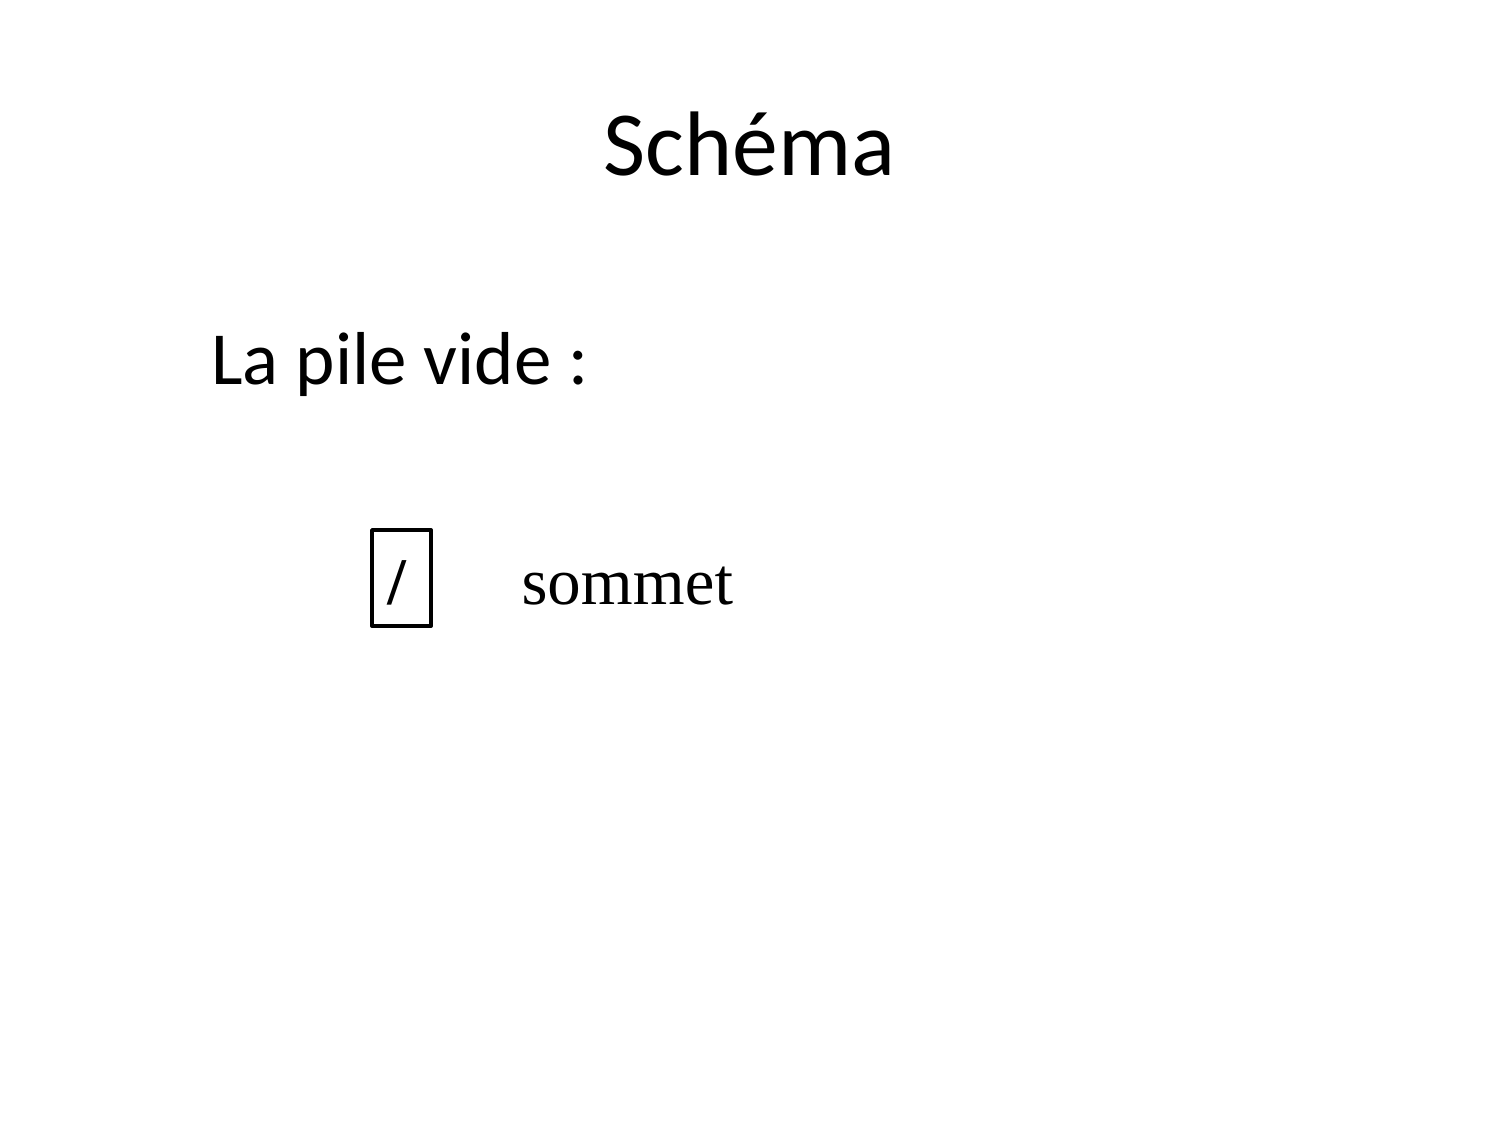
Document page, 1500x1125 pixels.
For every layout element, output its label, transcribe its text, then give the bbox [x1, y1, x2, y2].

text_box La pile vide : [196, 302, 621, 408]
title Schéma [75, 45, 1425, 233]
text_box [336, 491, 849, 658]
